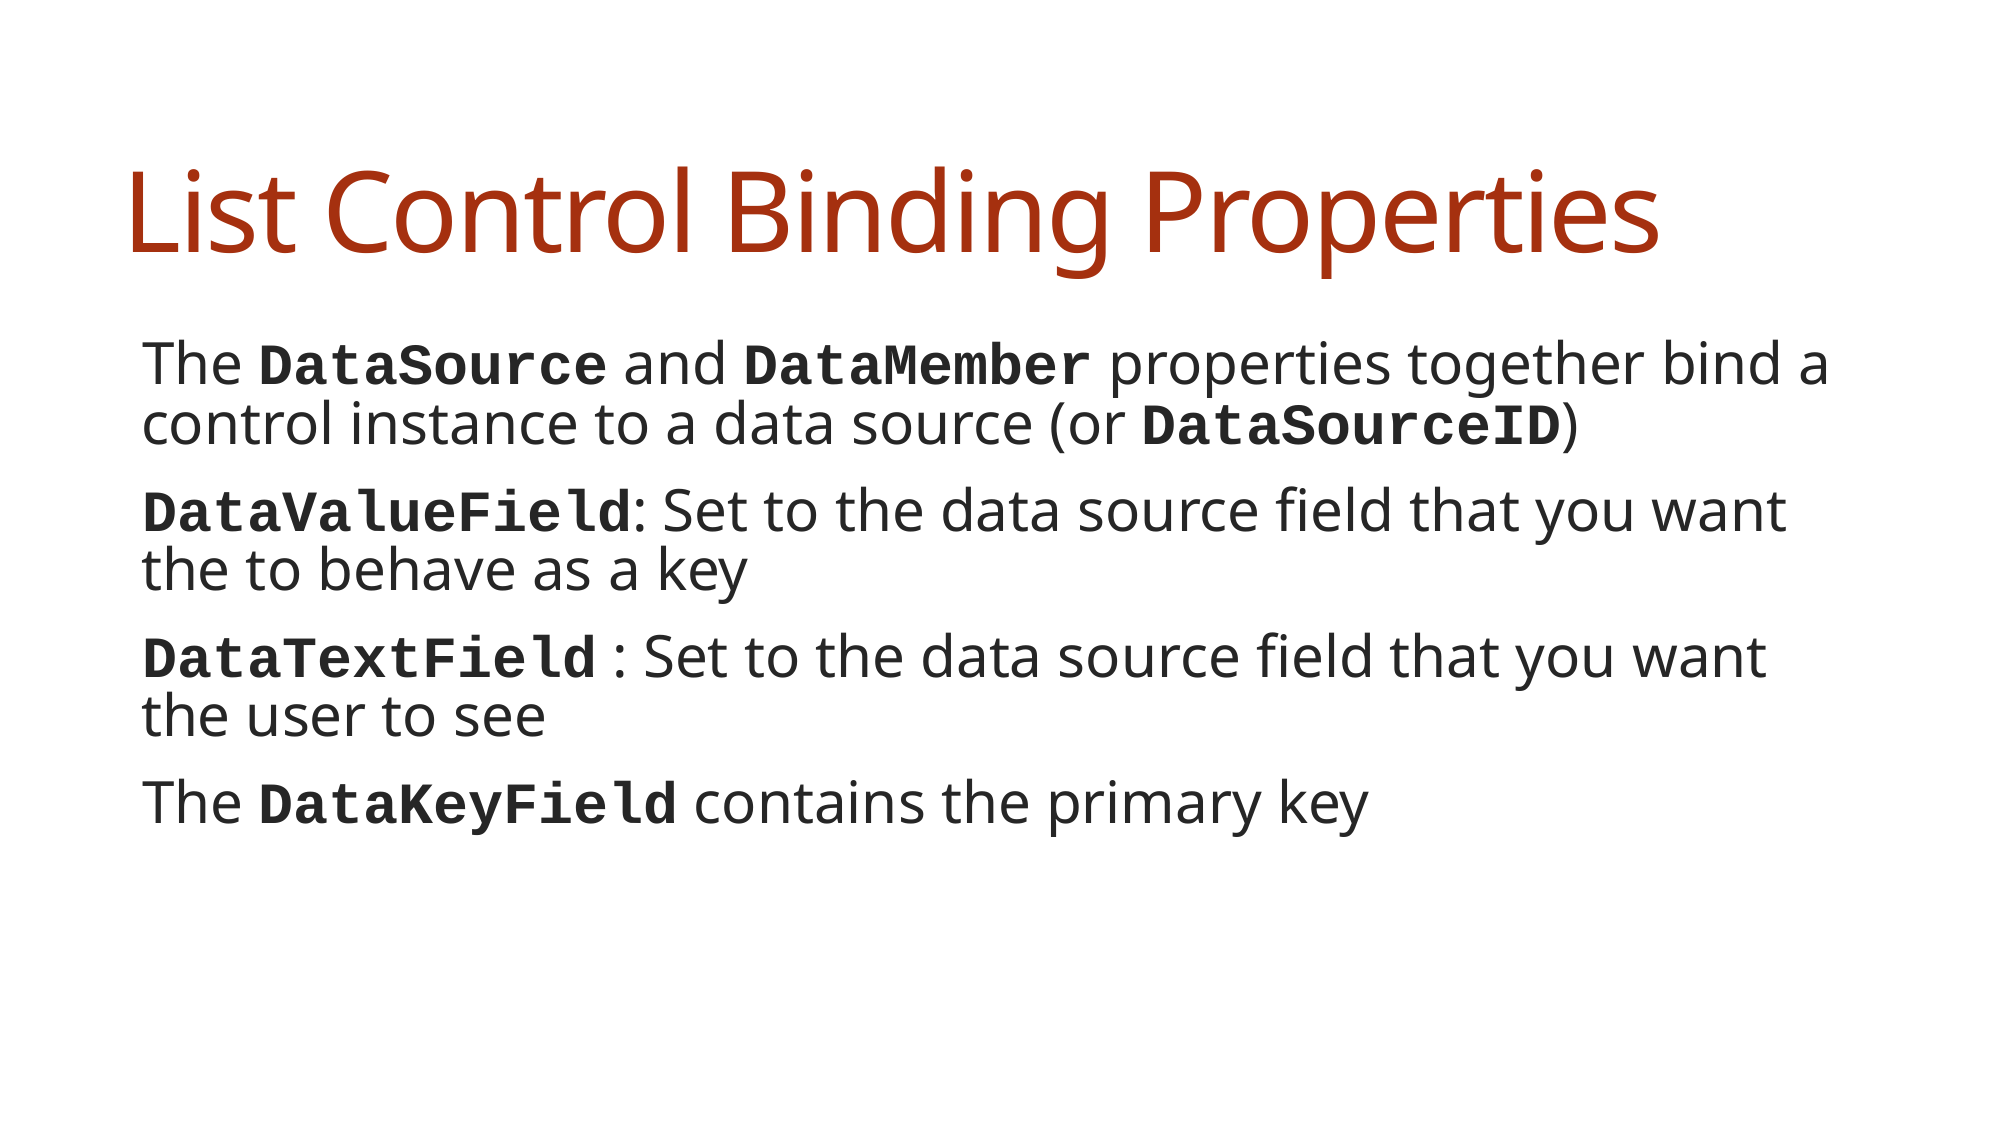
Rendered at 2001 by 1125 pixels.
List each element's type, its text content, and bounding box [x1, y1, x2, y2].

title List Control Binding Properties [107, 81, 1875, 354]
list The DataSource and DataMember properties together bind a control instance to a data source (or DataSourceID) DataValueField: Set to the data source field that you want the to behave as a key DataTextField : Set to the data source field that you want the user to see The DataKeyField contains the primary key [111, 329, 1876, 948]
